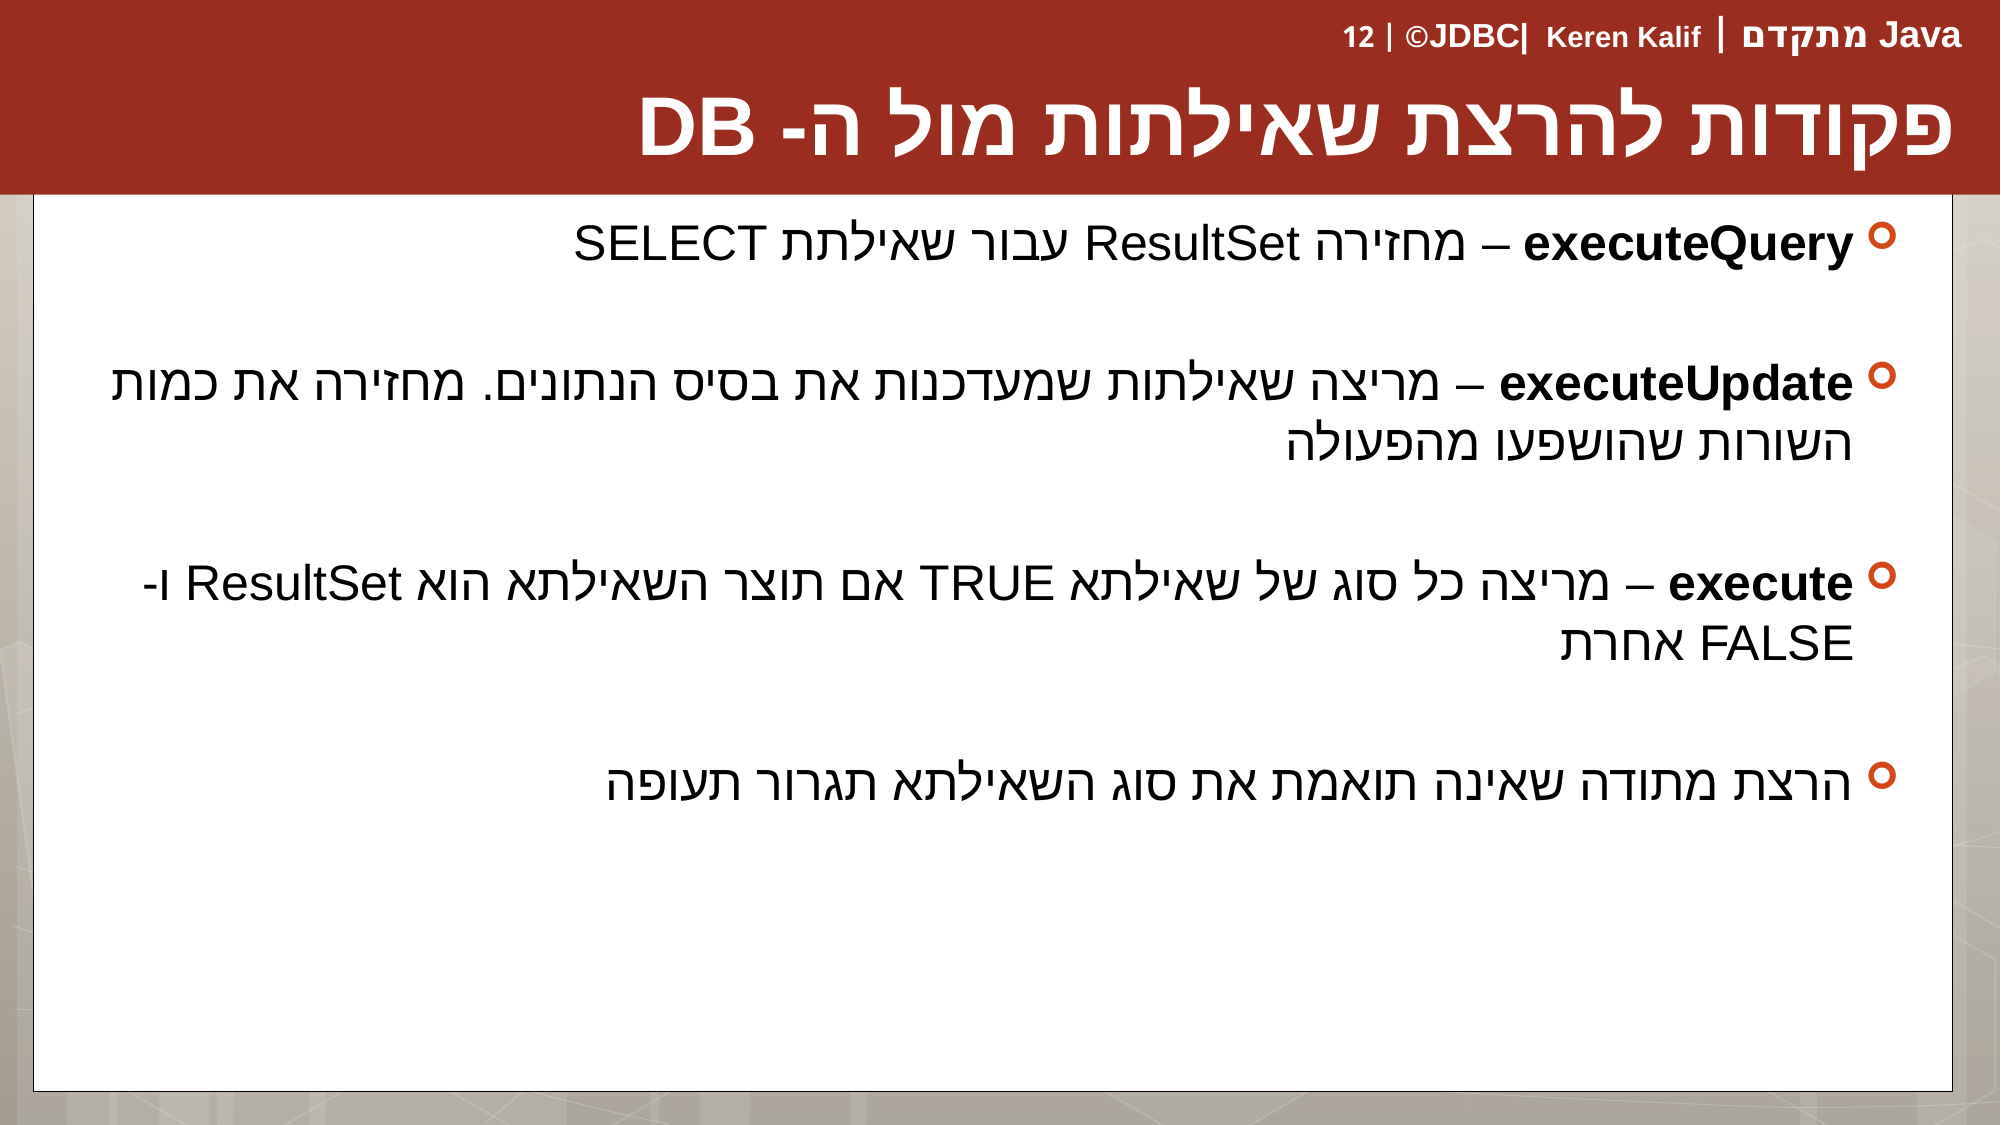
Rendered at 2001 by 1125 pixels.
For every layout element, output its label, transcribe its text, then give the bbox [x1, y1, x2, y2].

list executeQuery – מחזירה ResultSet עבור שאילתת SELECT executeUpdate – מריצה שאילתות שמעדכנות את בסיס הנתונים. מחזירה את כמות השורות שהושפעו מהפעולה execute – מריצה כל סוג של שאילתא TRUE אם תוצר השאילתא הוא ResultSet ו- FALSE אחרת הרצת מתודה שאינה תואמת את סוג השאילתא תגרור תעופה [52, 202, 1926, 1072]
title פקודות להרצת שאילתות מול ה- DB [0, 64, 1973, 187]
